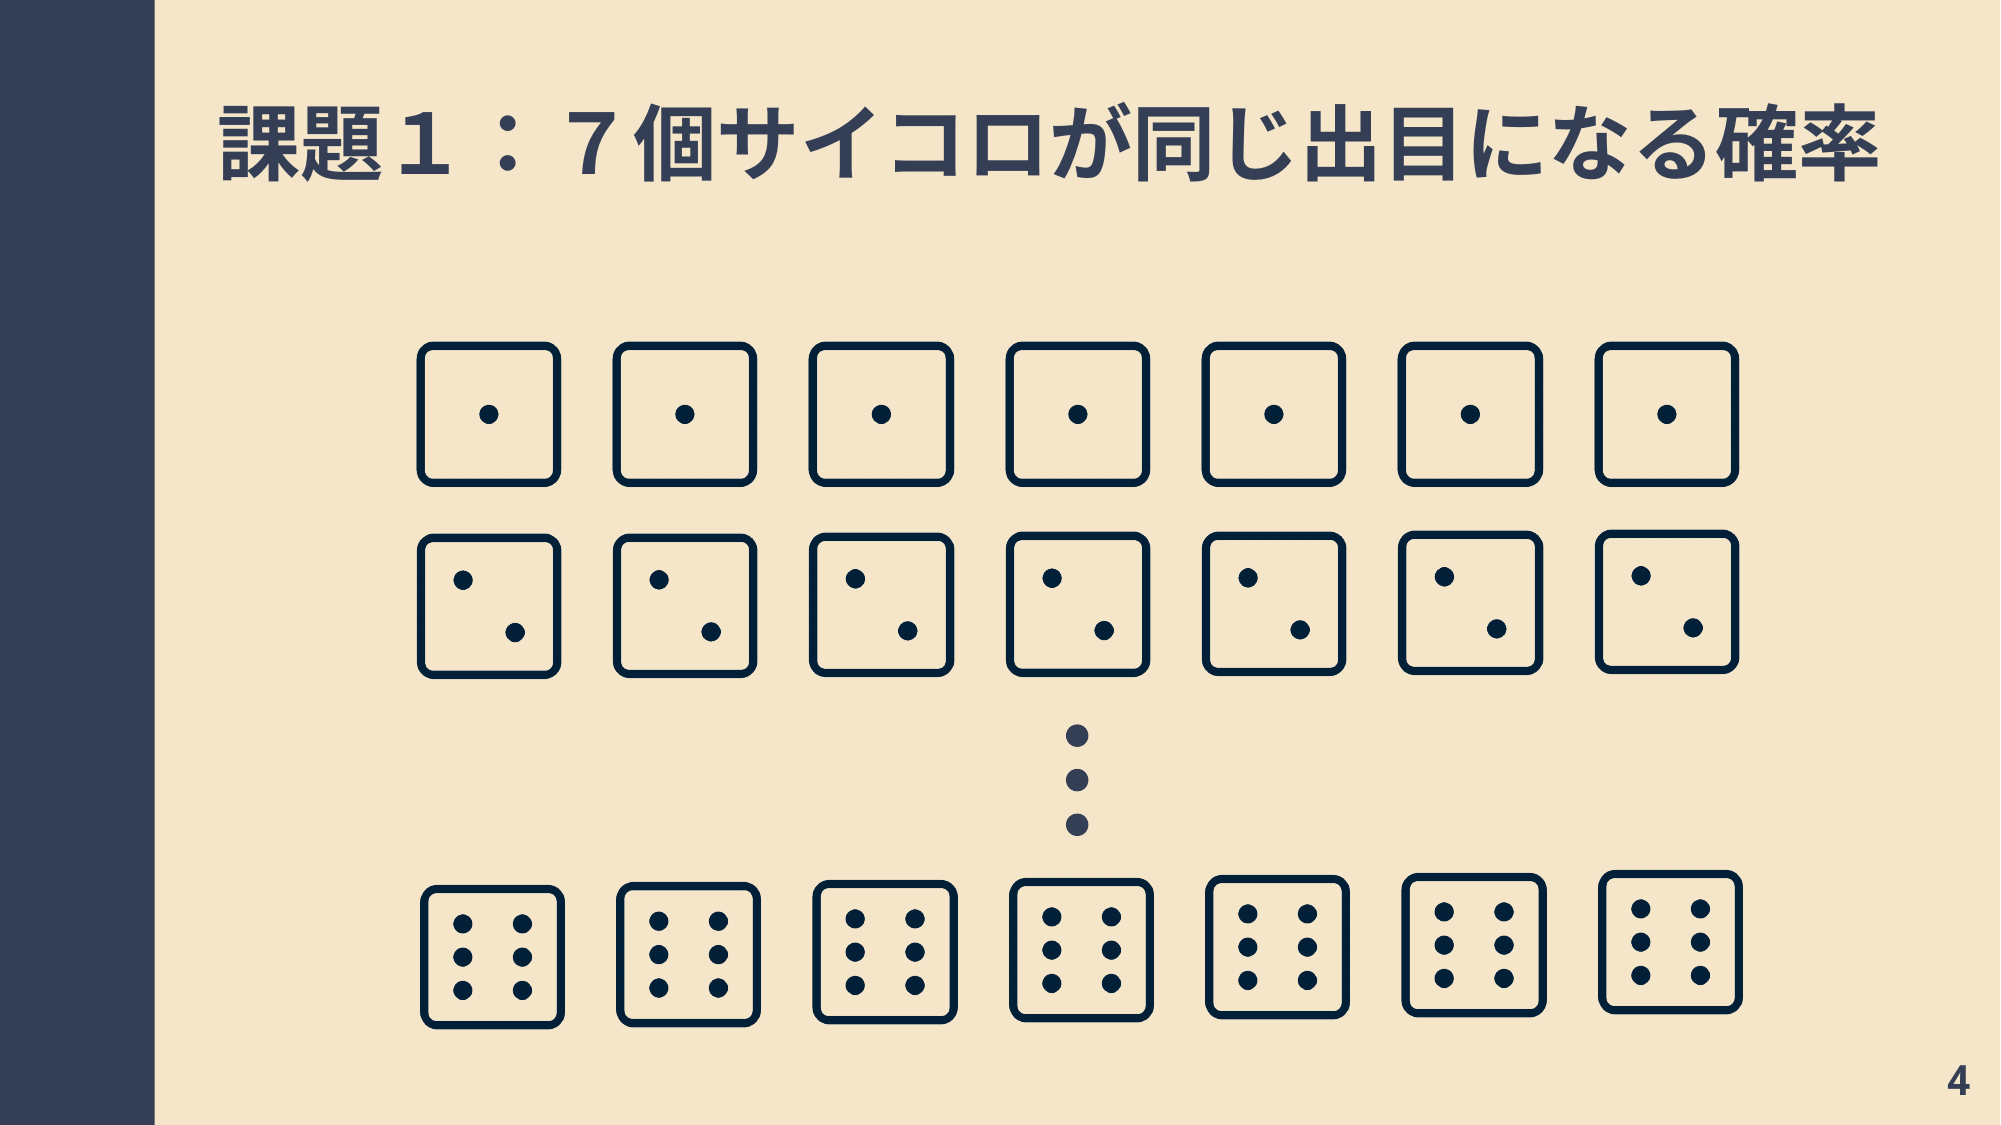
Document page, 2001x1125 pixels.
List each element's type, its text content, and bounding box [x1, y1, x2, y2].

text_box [390, 311, 1765, 1055]
text_box 4 [1931, 1046, 2000, 1111]
text_box [154, 0, 2000, 1125]
text_box 課題１：７個サイコロが同じ出目になる確率 [154, 0, 1946, 201]
